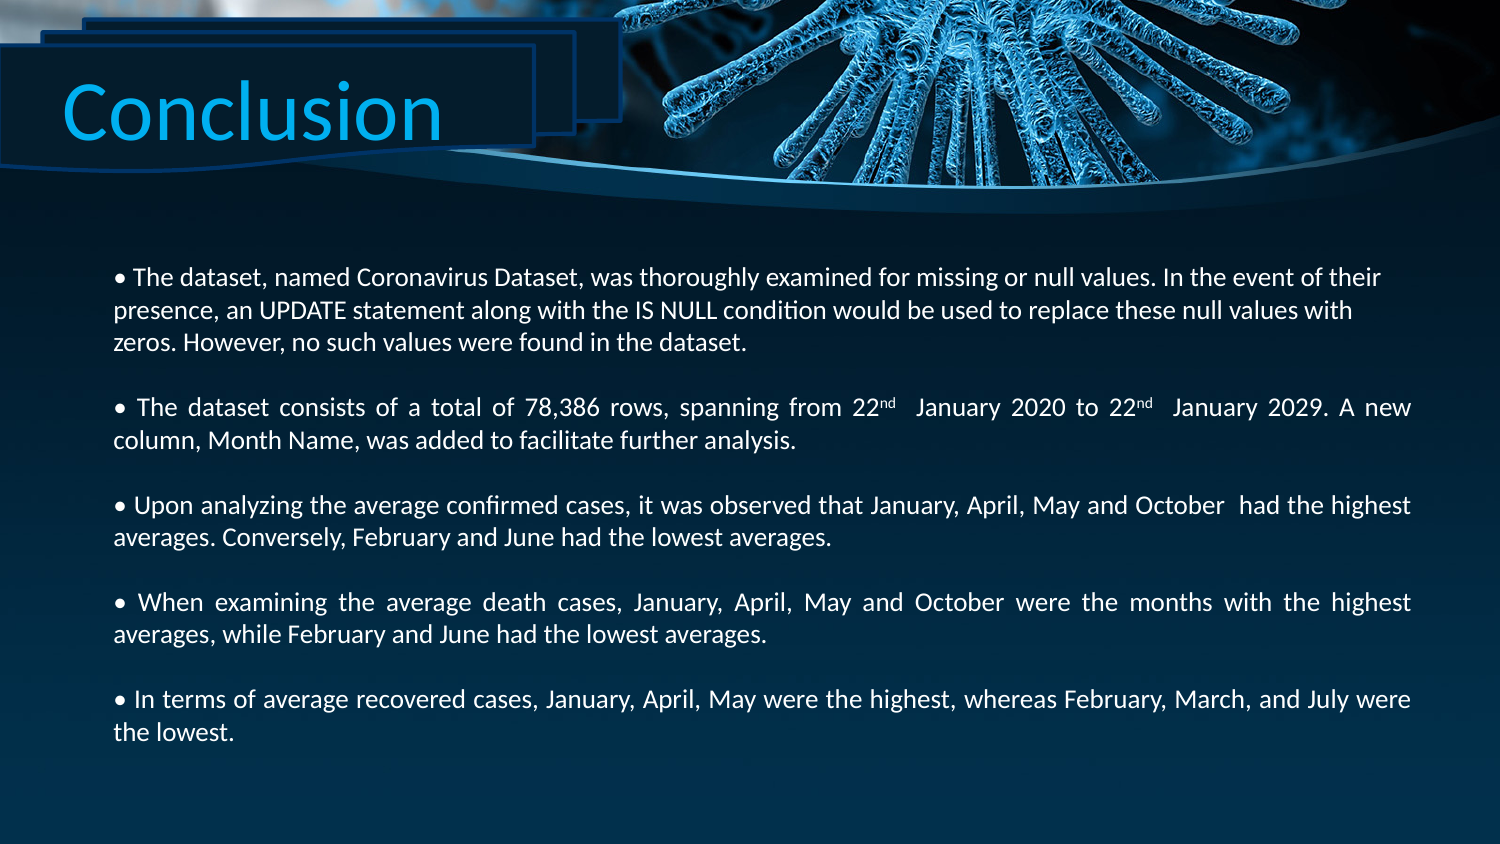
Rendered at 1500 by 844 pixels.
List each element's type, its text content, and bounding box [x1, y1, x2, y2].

text_box • The dataset, named Coronavirus Dataset, was thoroughly examined for missing or null values. In the event of their presence, an UPDATE statement along with the IS NULL condition would be used to replace these null values with zeros. However, no such values were found in the dataset. • The dataset consists of a total of 78,386 rows, spanning from 22nd January 2020 to 22nd January 2029. A new column, Month Name, was added to facilitate further analysis. • Upon analyzing the average confirmed cases, it was observed that January, April, May and October had the highest averages. Conversely, February and June had the lowest averages. • When examining the average death cases, January, April, May and October were the months with the highest averages, while February and June had the lowest averages. • In terms of average recovered cases, January, April, May were the highest, whereas February, March, and July were the lowest. [98, 252, 1427, 755]
text_box [0, 17, 623, 174]
text_box Conclusion [3, 46, 505, 166]
picture [0, 0, 1500, 844]
